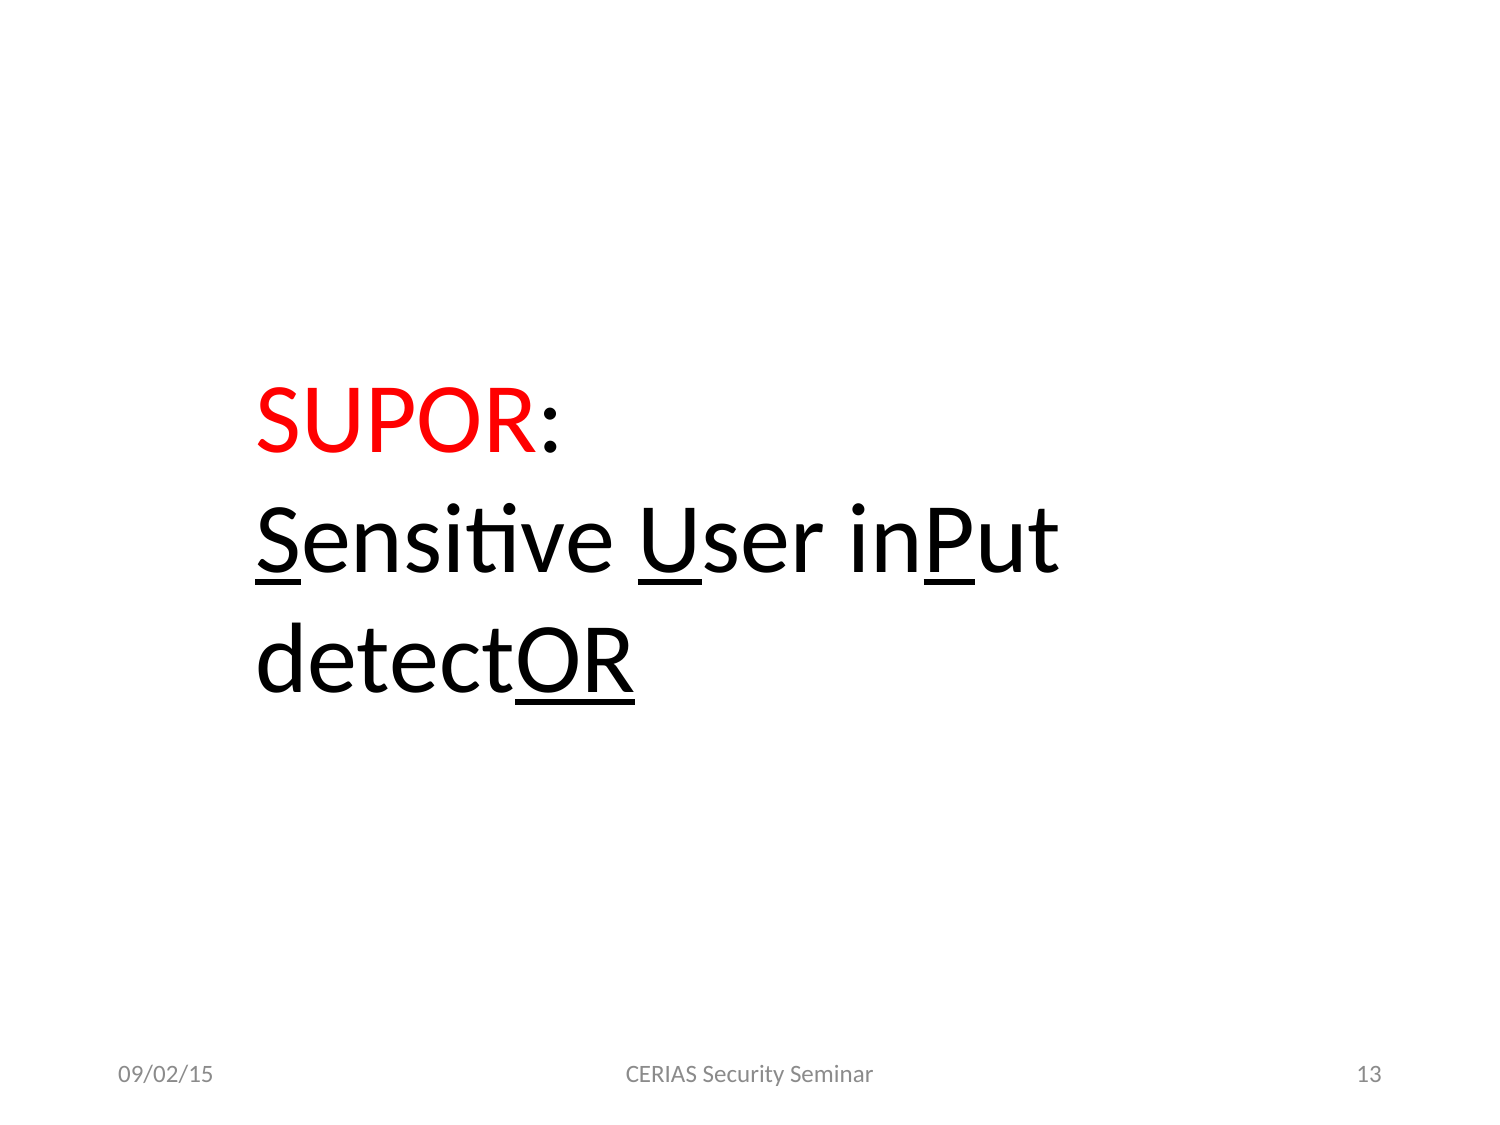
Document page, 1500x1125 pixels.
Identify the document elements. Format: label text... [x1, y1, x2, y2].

slide_number 12 [1059, 1042, 1397, 1103]
text_box SUPOR: Sensitive User inPut detectOR [240, 345, 1274, 720]
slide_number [103, 1042, 441, 1103]
footer CERIAS Security Seminar [496, 1042, 1004, 1103]
